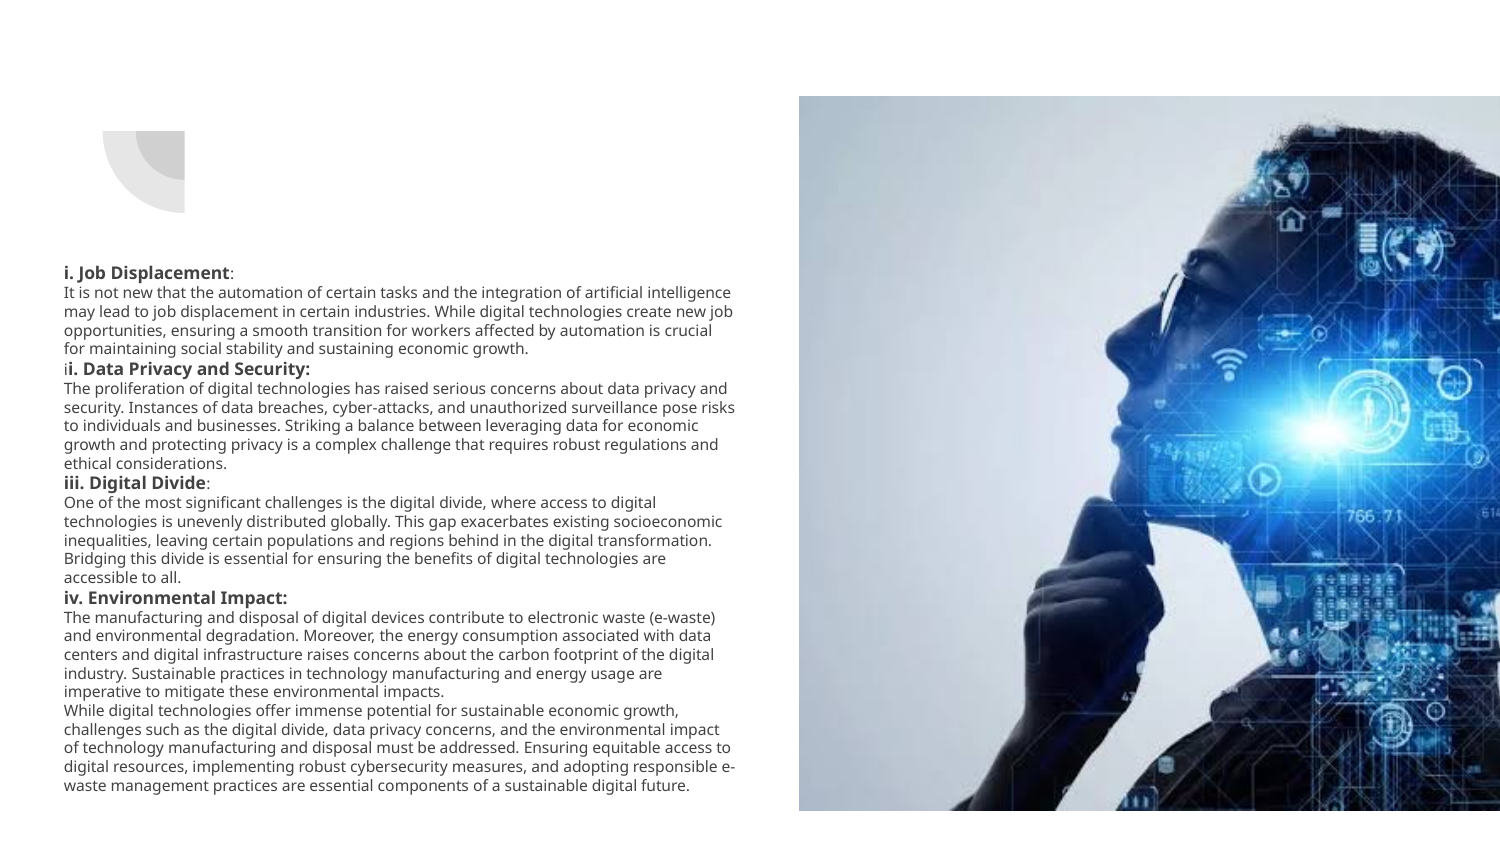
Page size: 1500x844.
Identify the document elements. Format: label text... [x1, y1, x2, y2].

subtitle i. Job Displacement: It is not new that the automation of certain tasks and the integration of artificial intelligence may lead to job displacement in certain industries. While digital technologies create new job opportunities, ensuring a smooth transition for workers affected by automation is crucial for maintaining social stability and sustaining economic growth. ii. Data Privacy and Security: The proliferation of digital technologies has raised serious concerns about data privacy and security. Instances of data breaches, cyber-attacks, and unauthorized surveillance pose risks to individuals and businesses. Striking a balance between leveraging data for economic growth and protecting privacy is a complex challenge that requires robust regulations and ethical considerations. iii. Digital Divide: One of the most significant challenges is the digital divide, where access to digital technologies is unevenly distributed globally. This gap exacerbates existing socioeconomic inequalities, leaving certain populations and regions behind in the digital transformation. Bridging this divide is essential for ensuring the benefits of digital technologies are accessible to all. iv. Environmental Impact: The manufacturing and disposal of digital devices contribute to electronic waste (e-waste) and environmental degradation. Moreover, the energy consumption associated with data centers and digital infrastructure raises concerns about the carbon footprint of the digital industry. Sustainable practices in technology manufacturing and energy usage are imperative to mitigate these environmental impacts. While digital technologies offer immense potential for sustainable economic growth, challenges such as the digital divide, data privacy concerns, and the environmental impact of technology manufacturing and disposal must be addressed. Ensuring equitable access to digital resources, implementing robust cybersecurity measures, and adopting responsible e-waste management practices are essential components of a sustainable digital future. [48, 246, 751, 844]
picture [798, 95, 1500, 811]
